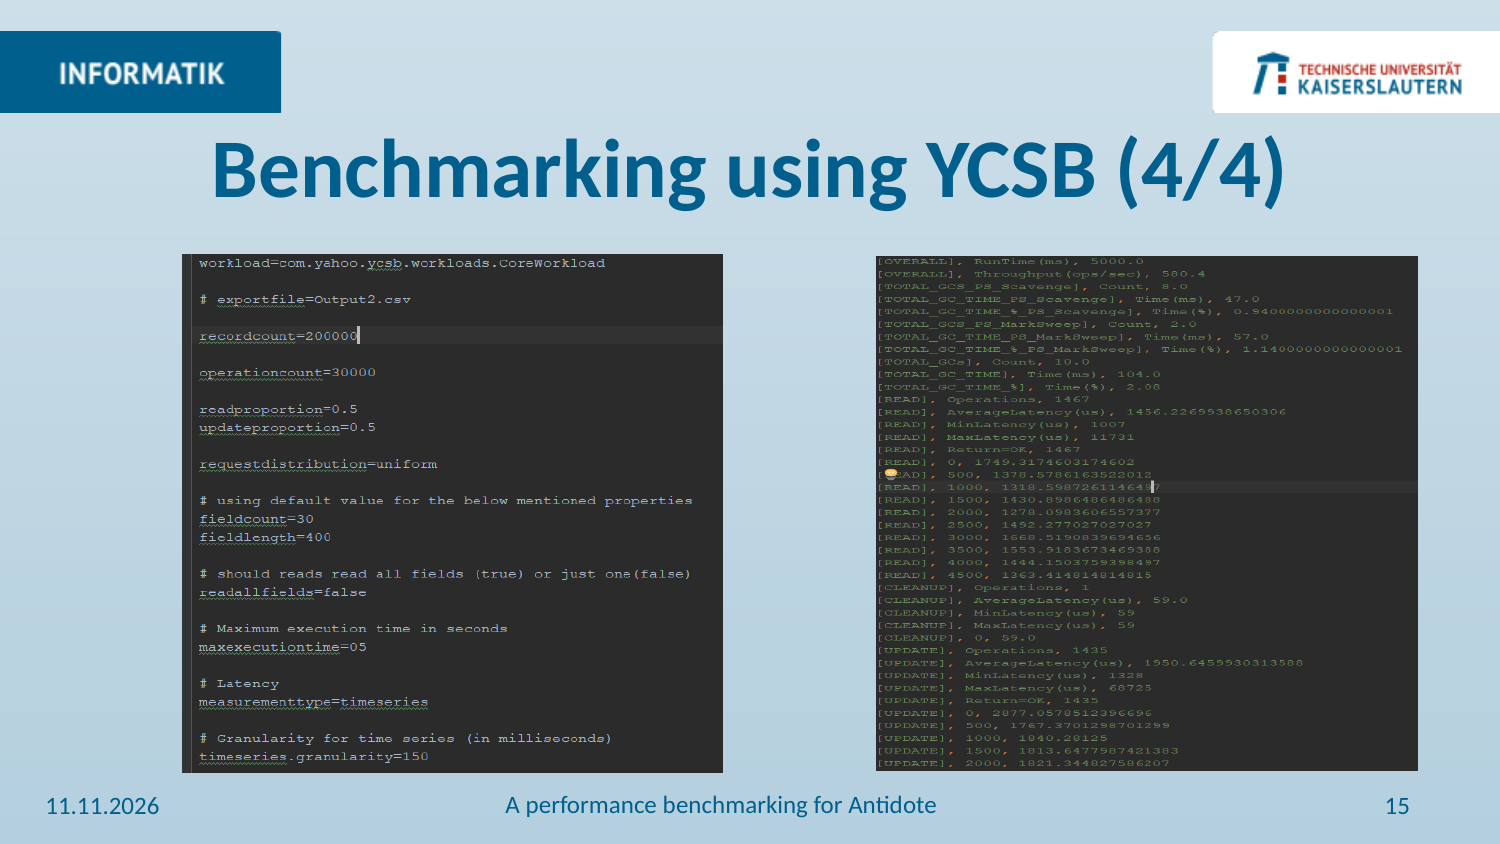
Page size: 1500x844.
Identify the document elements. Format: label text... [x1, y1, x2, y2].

picture [876, 256, 1418, 772]
title Benchmarking using YCSB (4/4) [0, 107, 1500, 248]
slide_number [30, 782, 381, 827]
picture [181, 254, 723, 774]
text_box A performance benchmarking for Antidote [381, 781, 1102, 827]
slide_number 15 [1102, 782, 1425, 827]
